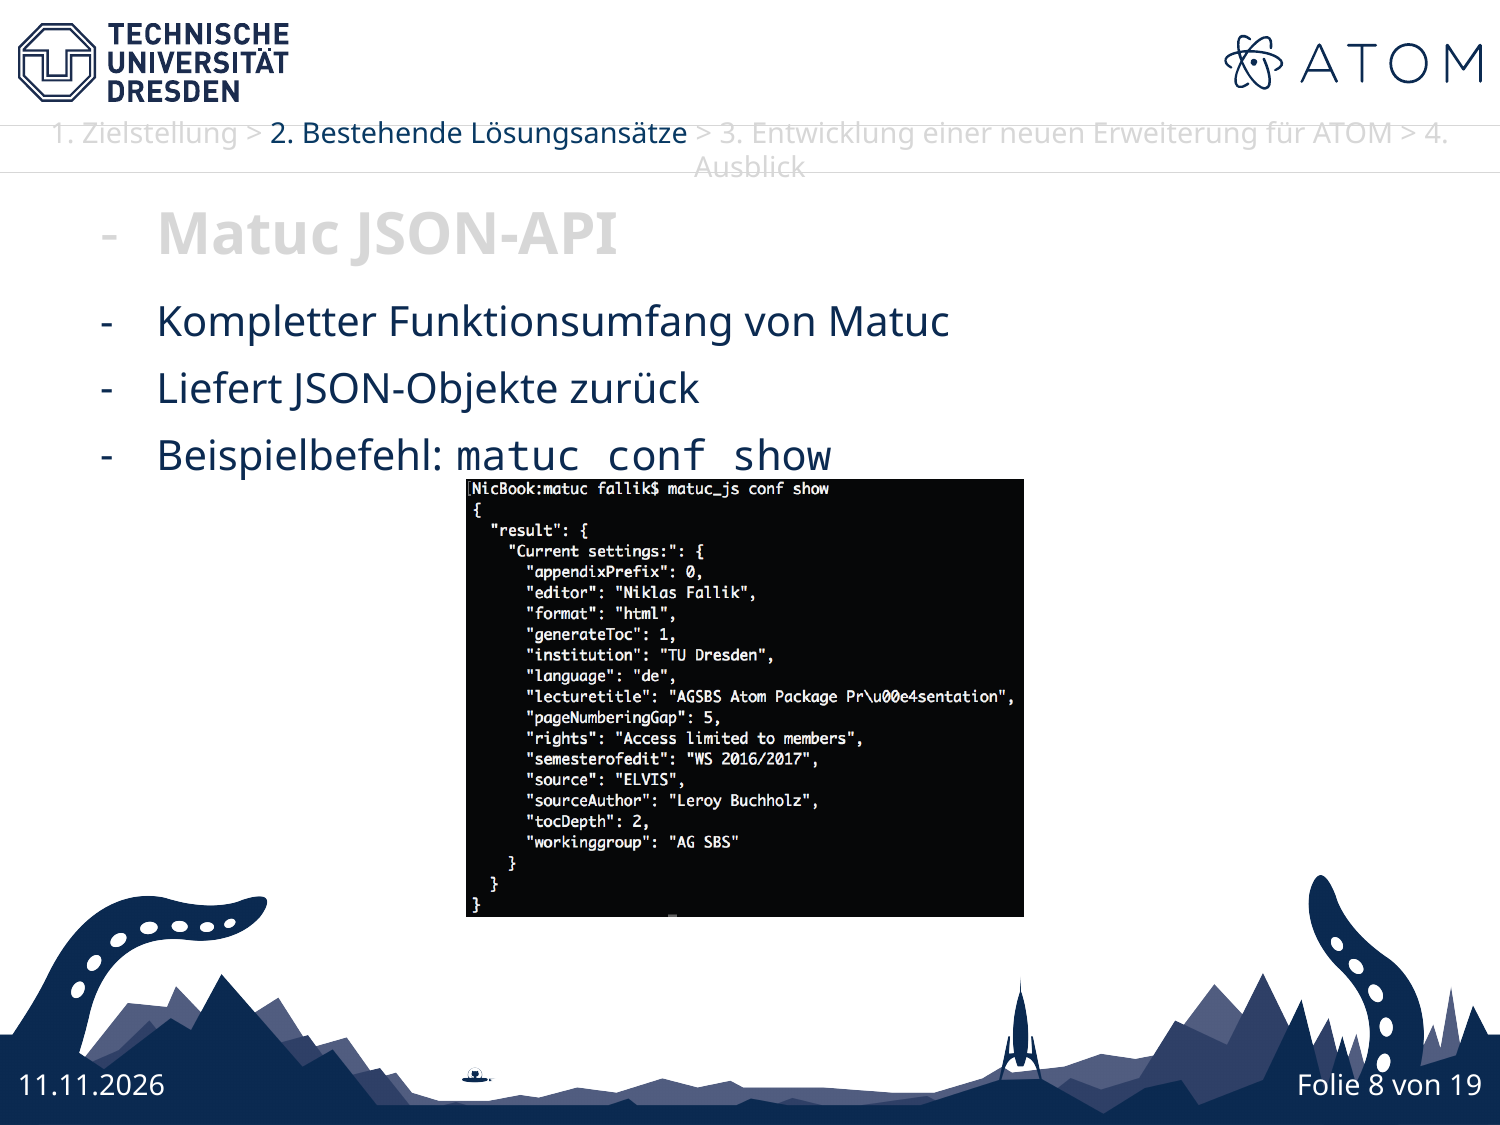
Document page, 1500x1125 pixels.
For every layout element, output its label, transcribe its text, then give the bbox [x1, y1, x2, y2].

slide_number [17, 1064, 278, 1106]
list Matuc JSON-API [100, 196, 1401, 280]
slide_number Folie 8 von 19 [1222, 1064, 1483, 1106]
picture [0, 479, 1500, 1125]
list Kompletter Funktionsumfang von Matuc Liefert JSON-Objekte zurück Beispielbefehl: matuc conf show [100, 290, 1398, 835]
